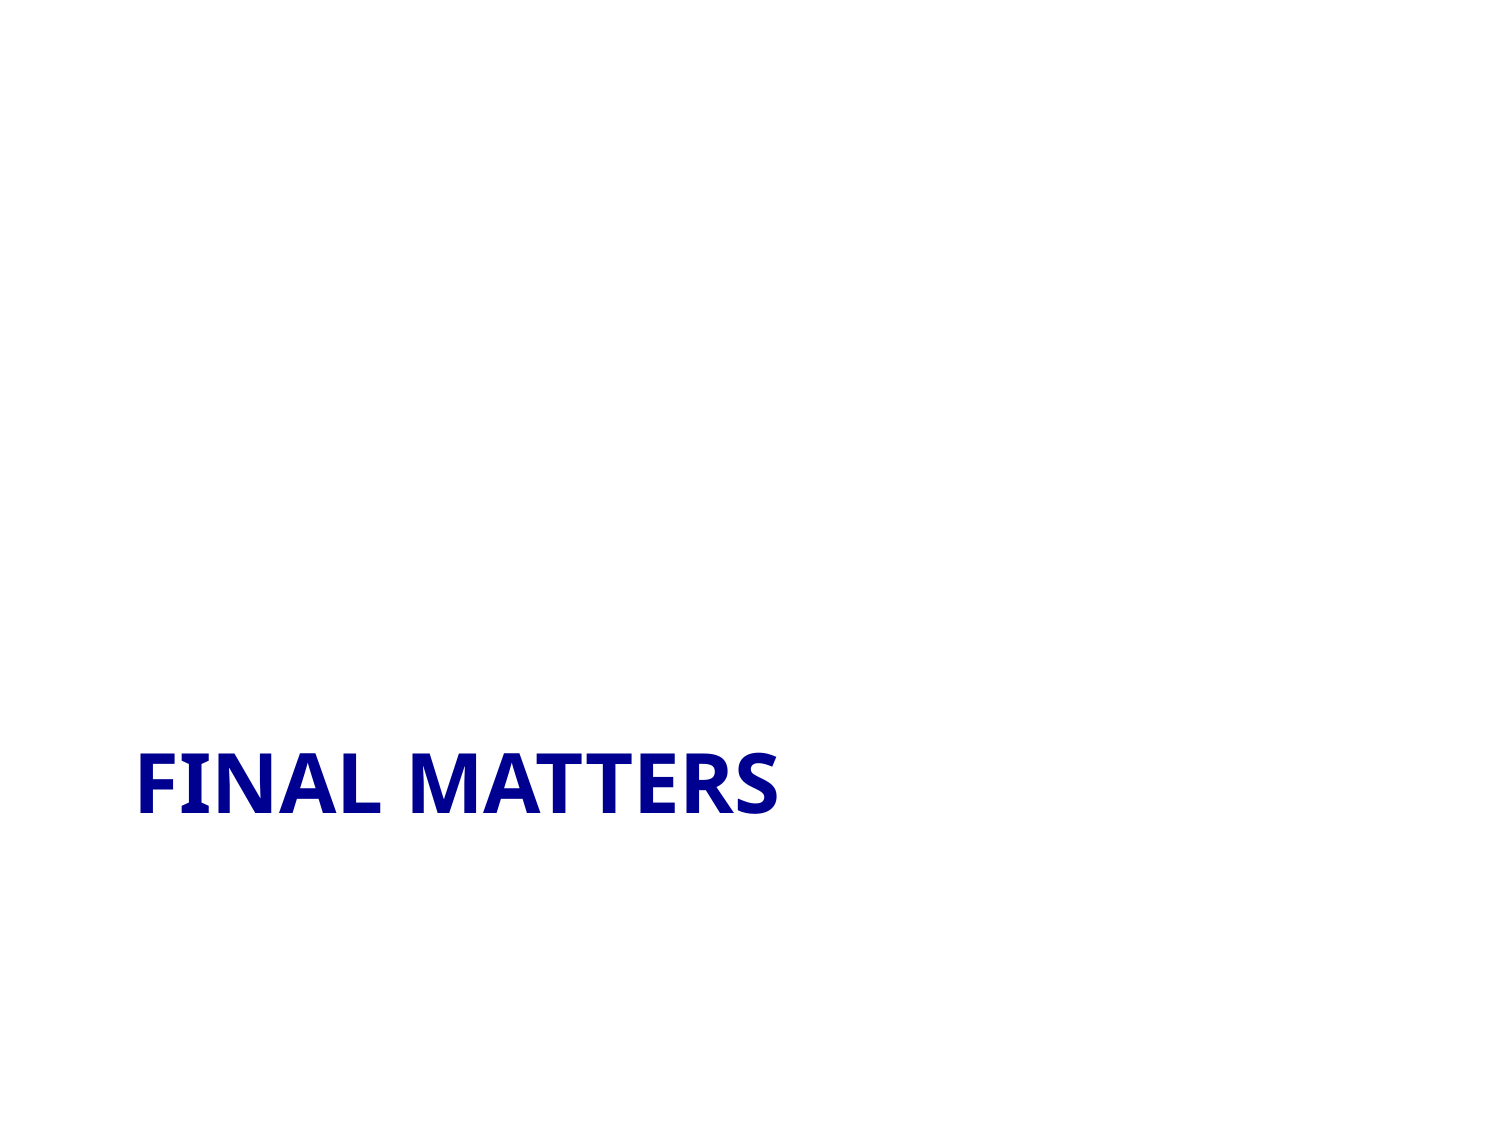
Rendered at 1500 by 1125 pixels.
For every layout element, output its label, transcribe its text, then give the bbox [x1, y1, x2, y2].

title Final matters [118, 722, 1394, 947]
